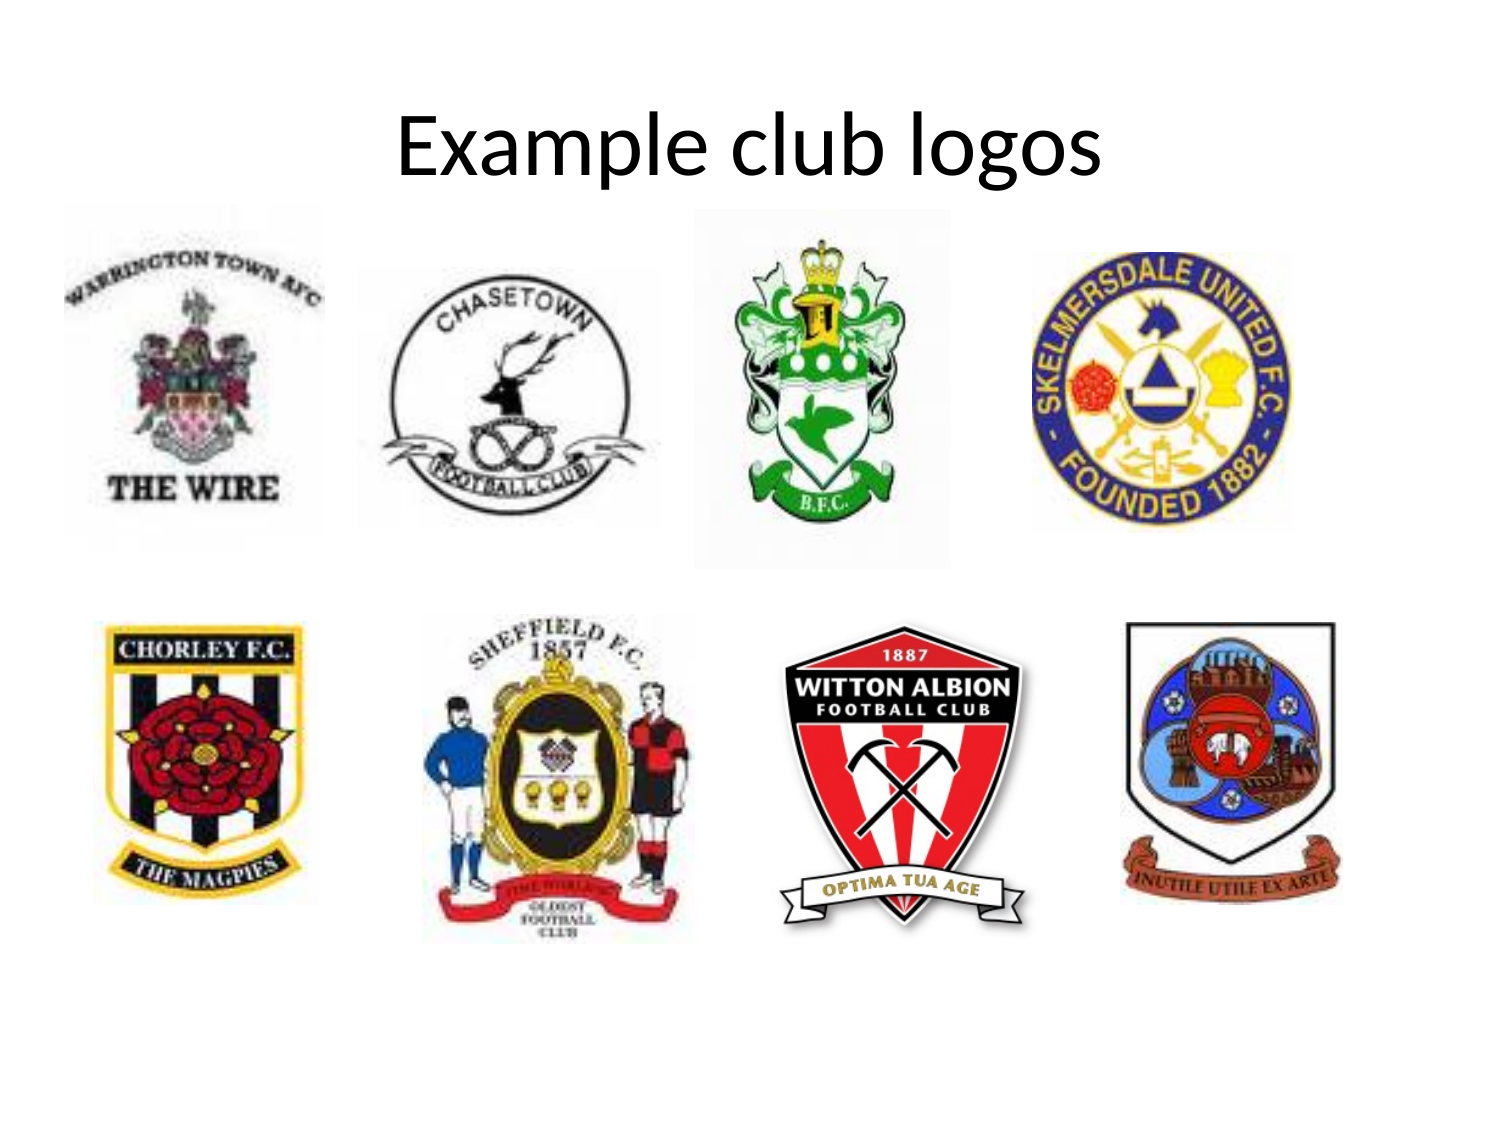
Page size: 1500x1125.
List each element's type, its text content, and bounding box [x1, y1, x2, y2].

picture [422, 614, 695, 944]
picture [356, 266, 661, 528]
title Example club logos [75, 45, 1425, 233]
picture [693, 209, 951, 569]
picture [1120, 622, 1343, 906]
picture [93, 621, 319, 906]
picture [1032, 252, 1294, 533]
picture [64, 204, 325, 553]
picture [770, 614, 1044, 944]
